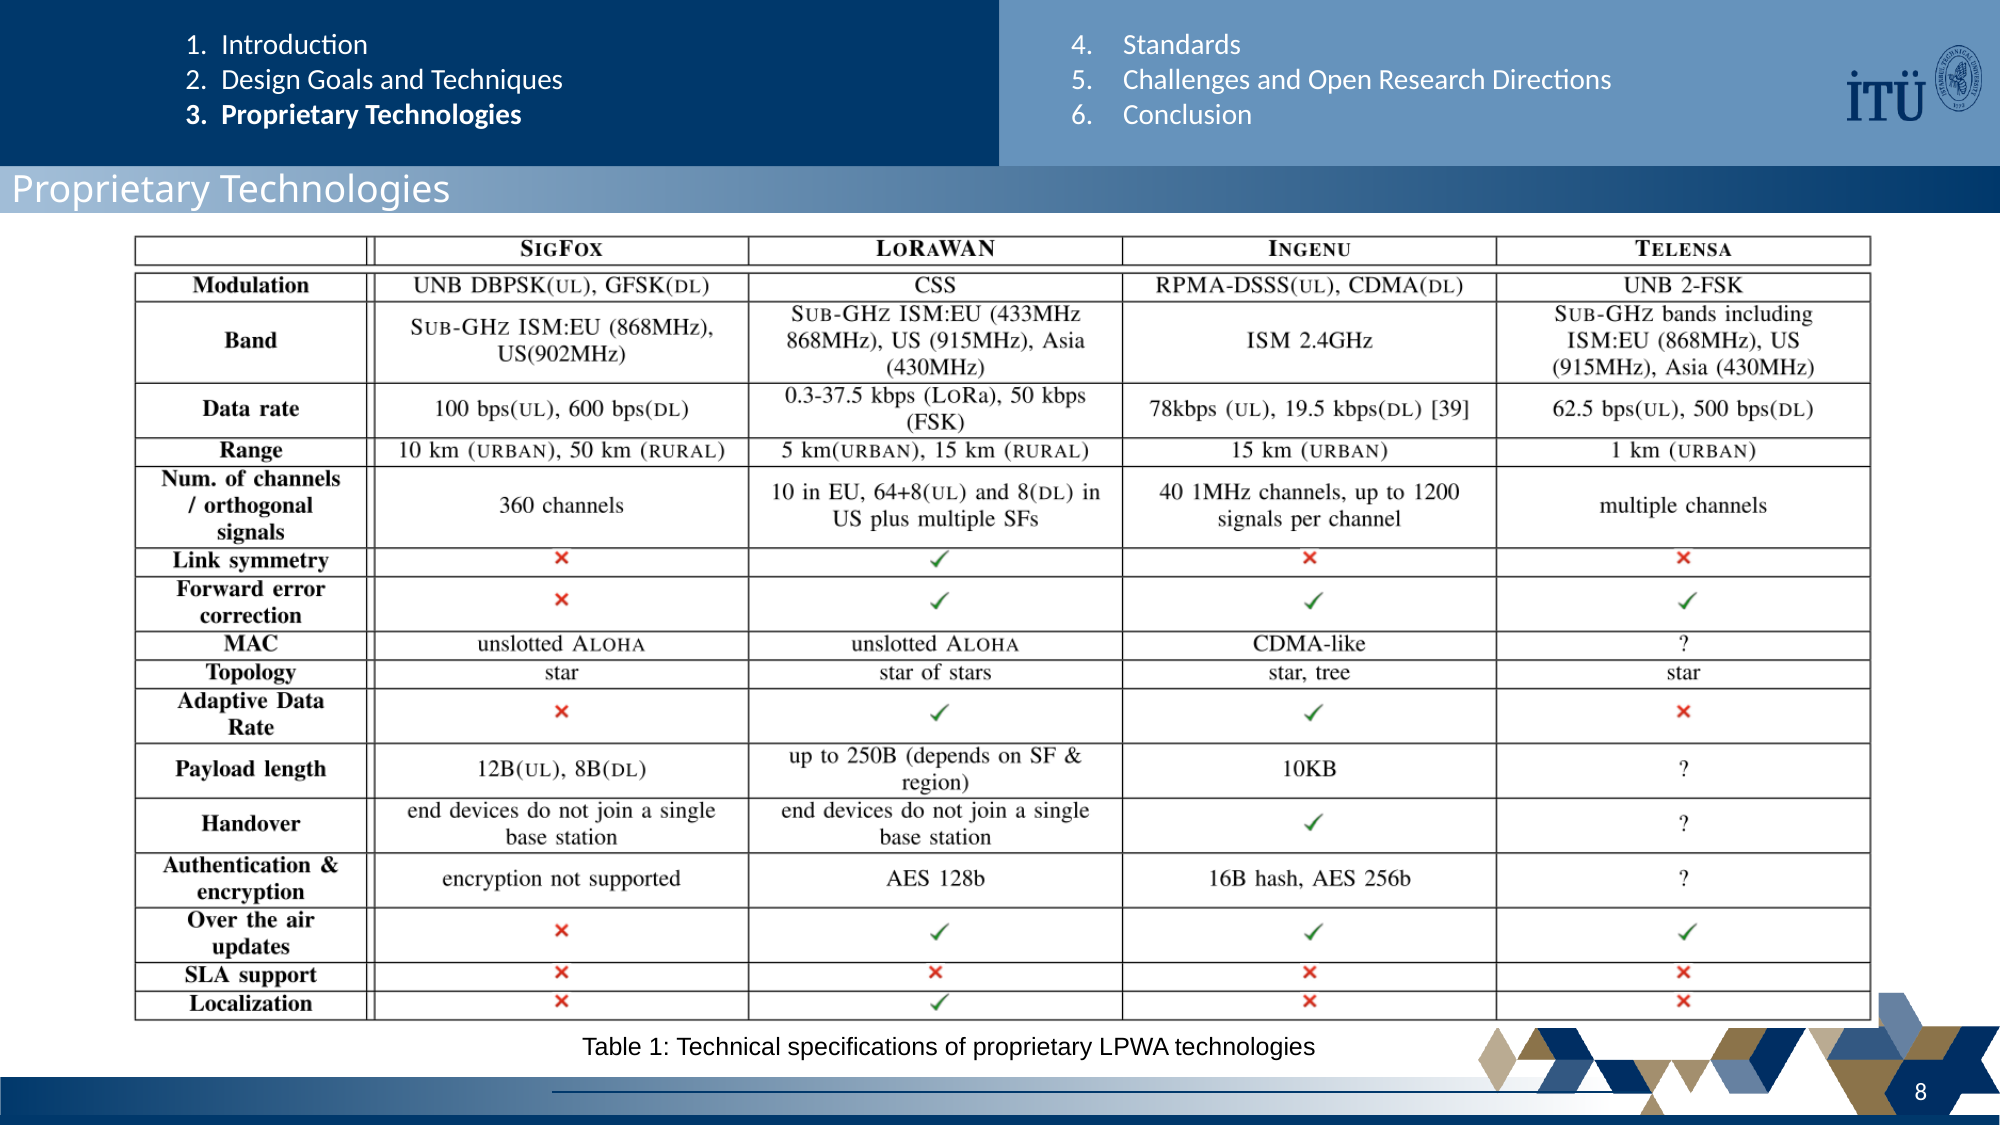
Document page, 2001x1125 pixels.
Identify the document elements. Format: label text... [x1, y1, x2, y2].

picture [123, 223, 2000, 1115]
text_box Standards Challenges and Open Research Directions Conclusion [1033, 18, 1859, 151]
slide_number 8 [1880, 1059, 1962, 1122]
picture [1859, 45, 1982, 121]
text_box Table 1: Technical specifications of proprietary LPWA technologies [567, 1039, 1436, 1100]
text_box Introduction Design Goals and Techniques Proprietary Technologies [74, 18, 901, 151]
list Proprietary Technologies [11, 162, 1992, 212]
